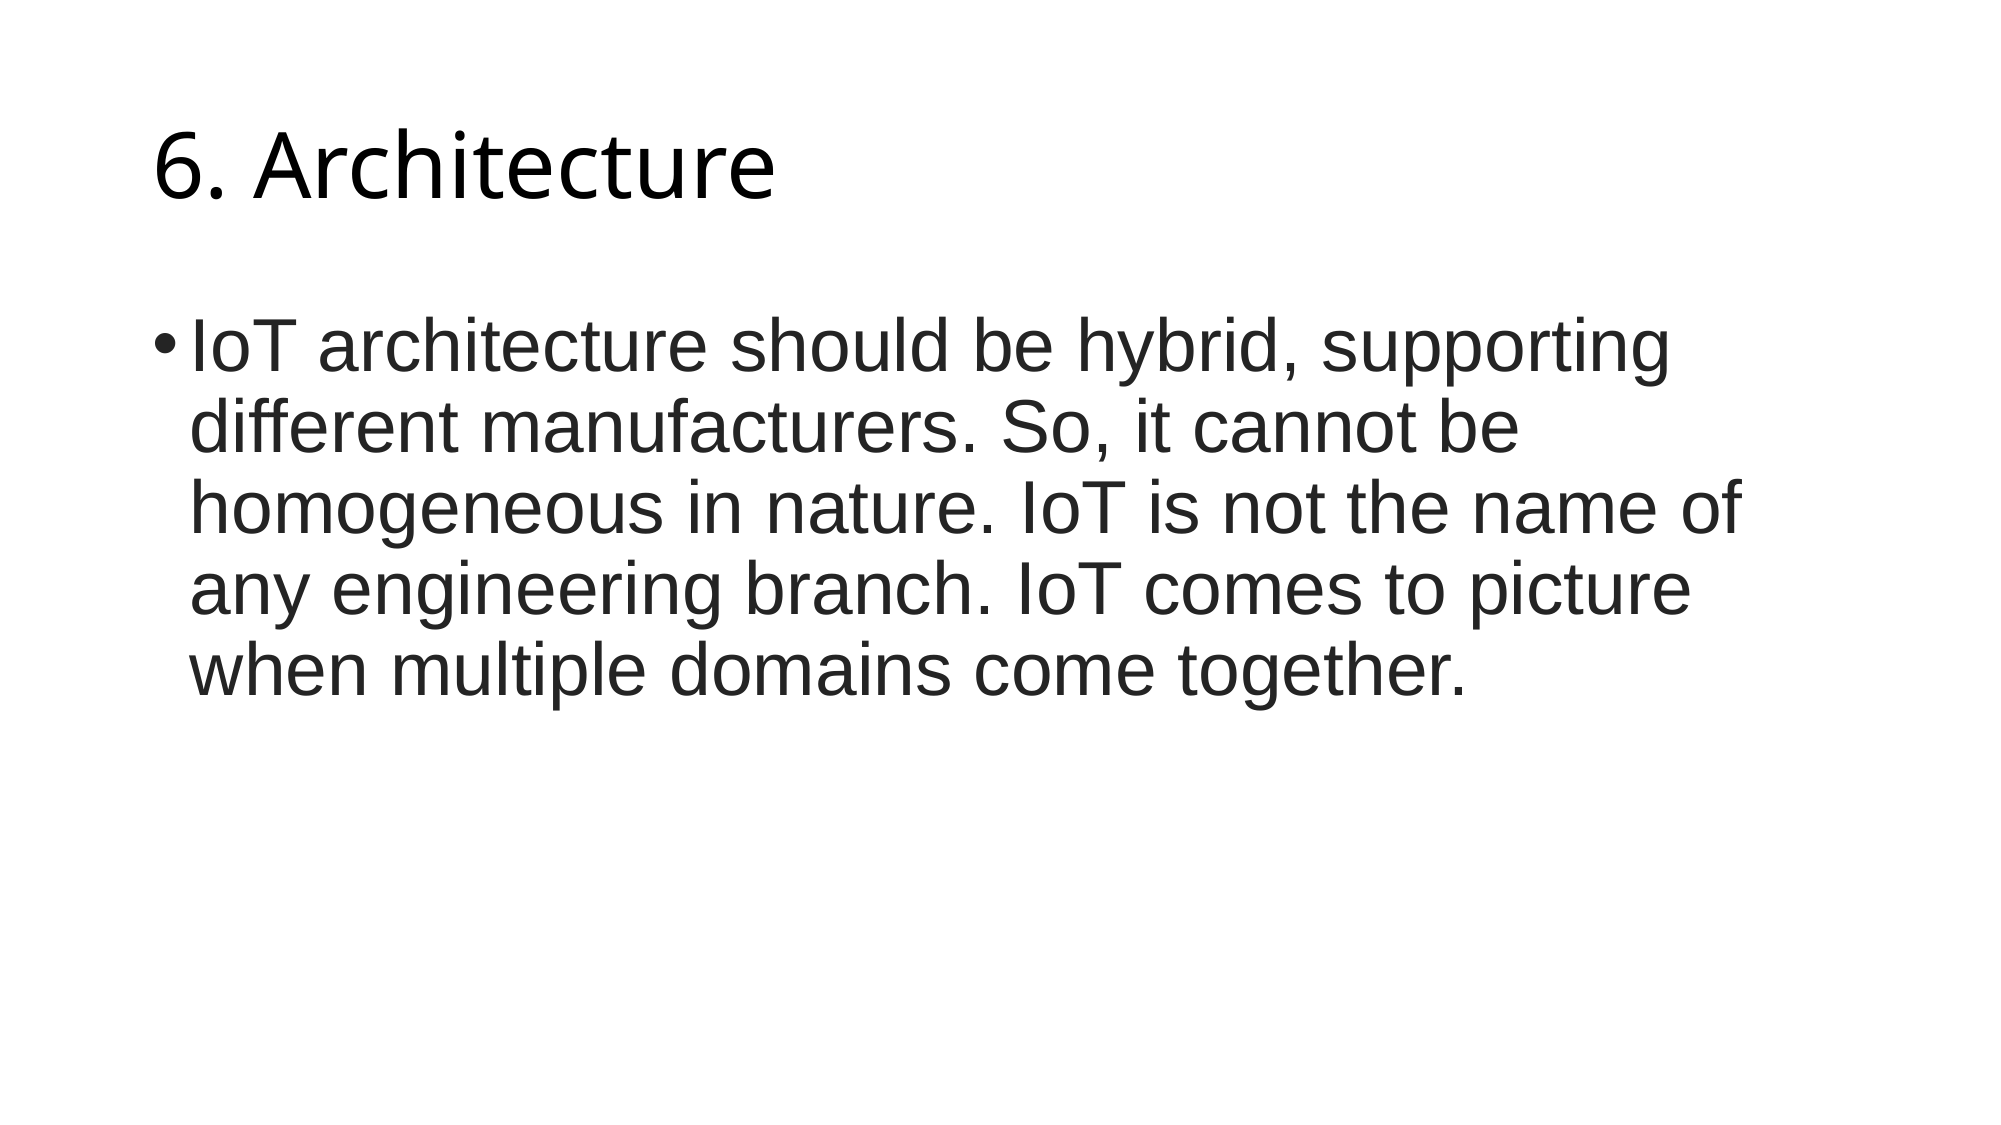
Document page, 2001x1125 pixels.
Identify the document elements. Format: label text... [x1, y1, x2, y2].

title 6. Architecture [137, 59, 1863, 278]
list IoT architecture should be hybrid, supporting different manufacturers. So, it cannot be homogeneous in nature. IoT is not the name of any engineering branch. IoT comes to picture when multiple domains come together. [137, 299, 1863, 1014]
